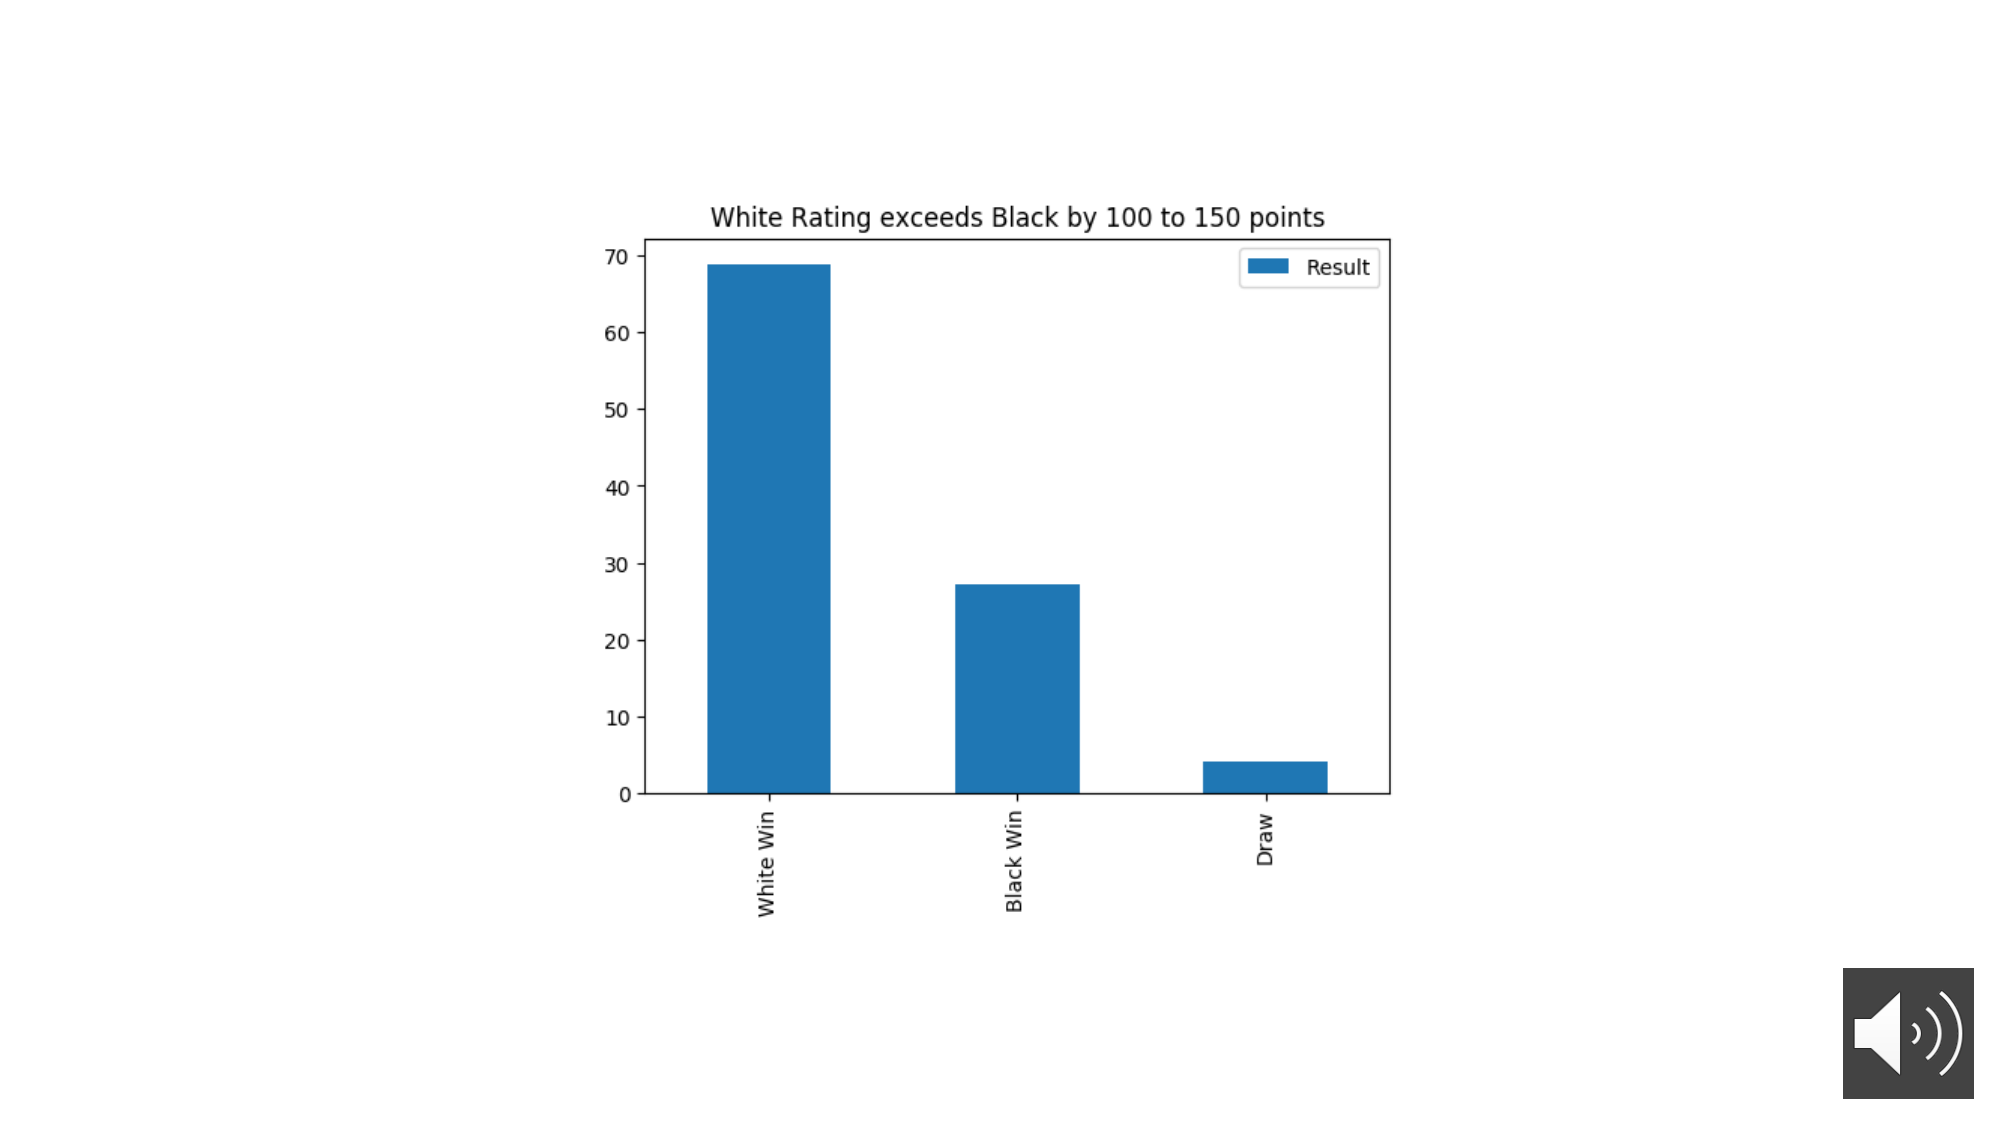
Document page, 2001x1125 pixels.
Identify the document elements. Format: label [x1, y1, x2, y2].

picture [589, 191, 1409, 930]
picture [1841, 966, 1975, 1100]
